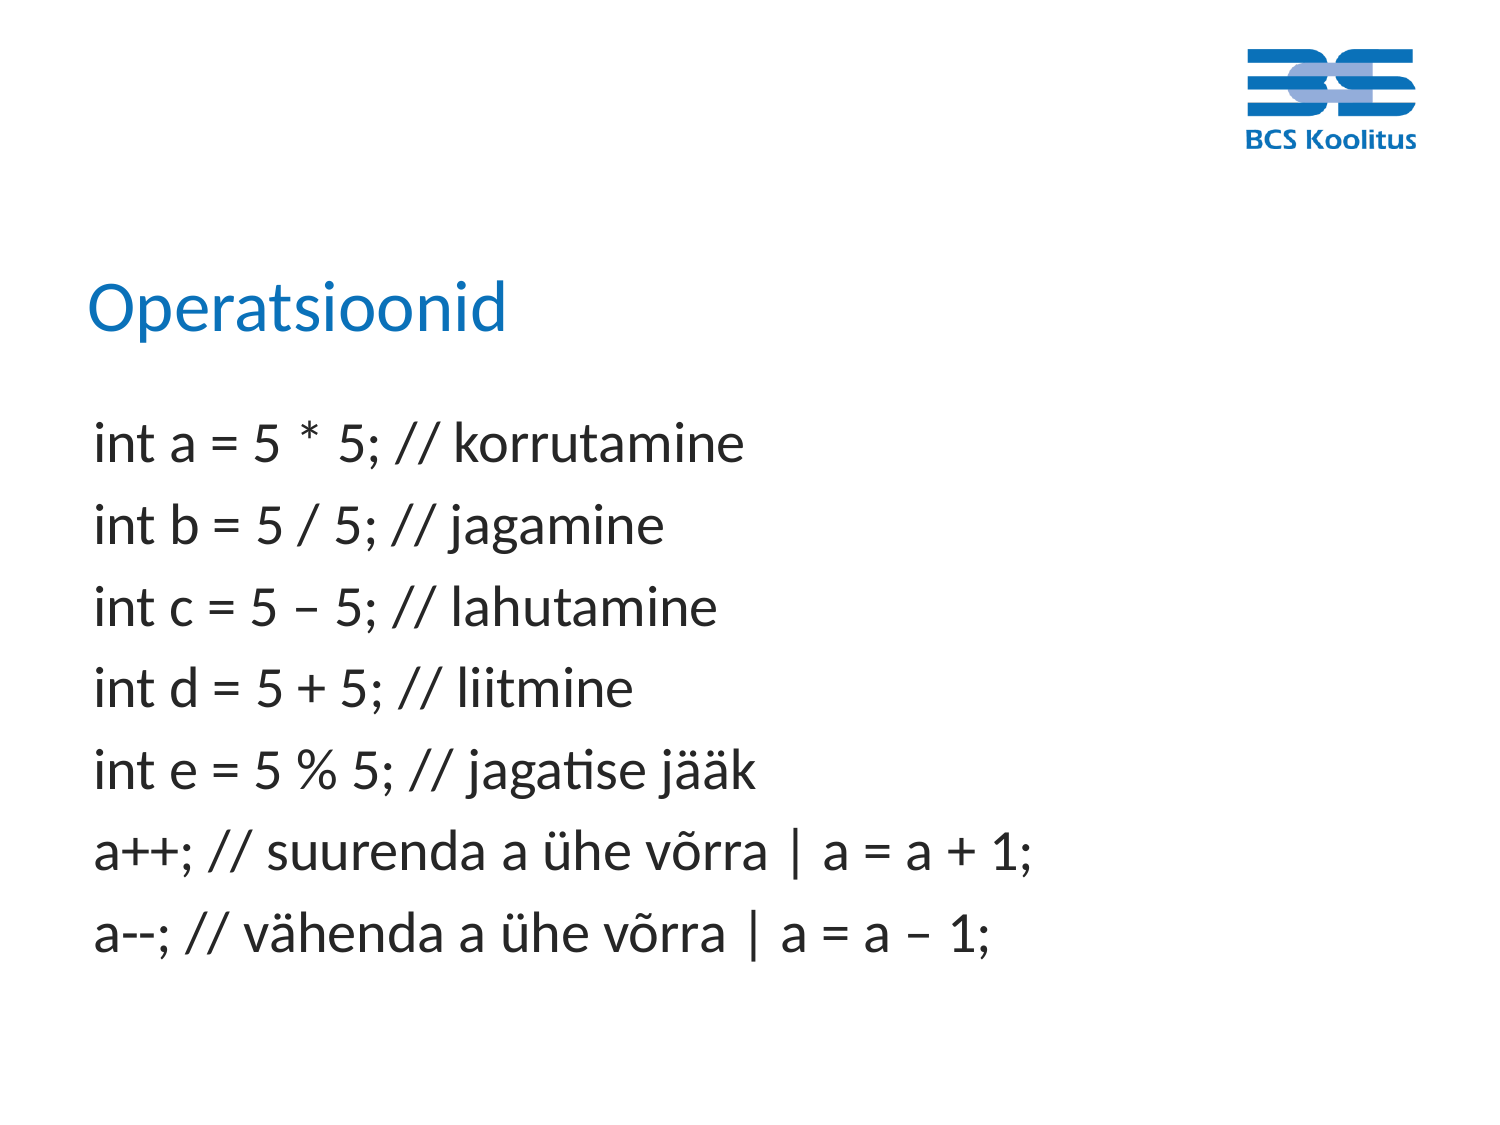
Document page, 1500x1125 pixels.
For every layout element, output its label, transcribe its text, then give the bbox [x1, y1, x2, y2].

title Operatsioonid [72, 166, 1423, 354]
picture [1246, 49, 1416, 149]
list int a = 5 * 5; // korrutamine int b = 5 / 5; // jagamine int c = 5 – 5; // lahutamine int d = 5 + 5; // liitmine int e = 5 % 5; // jagatise jääk a++; // suurenda a ühe võrra | a = a + 1; a--; // vähenda a ühe võrra | a = a – 1; [78, 397, 1430, 1053]
